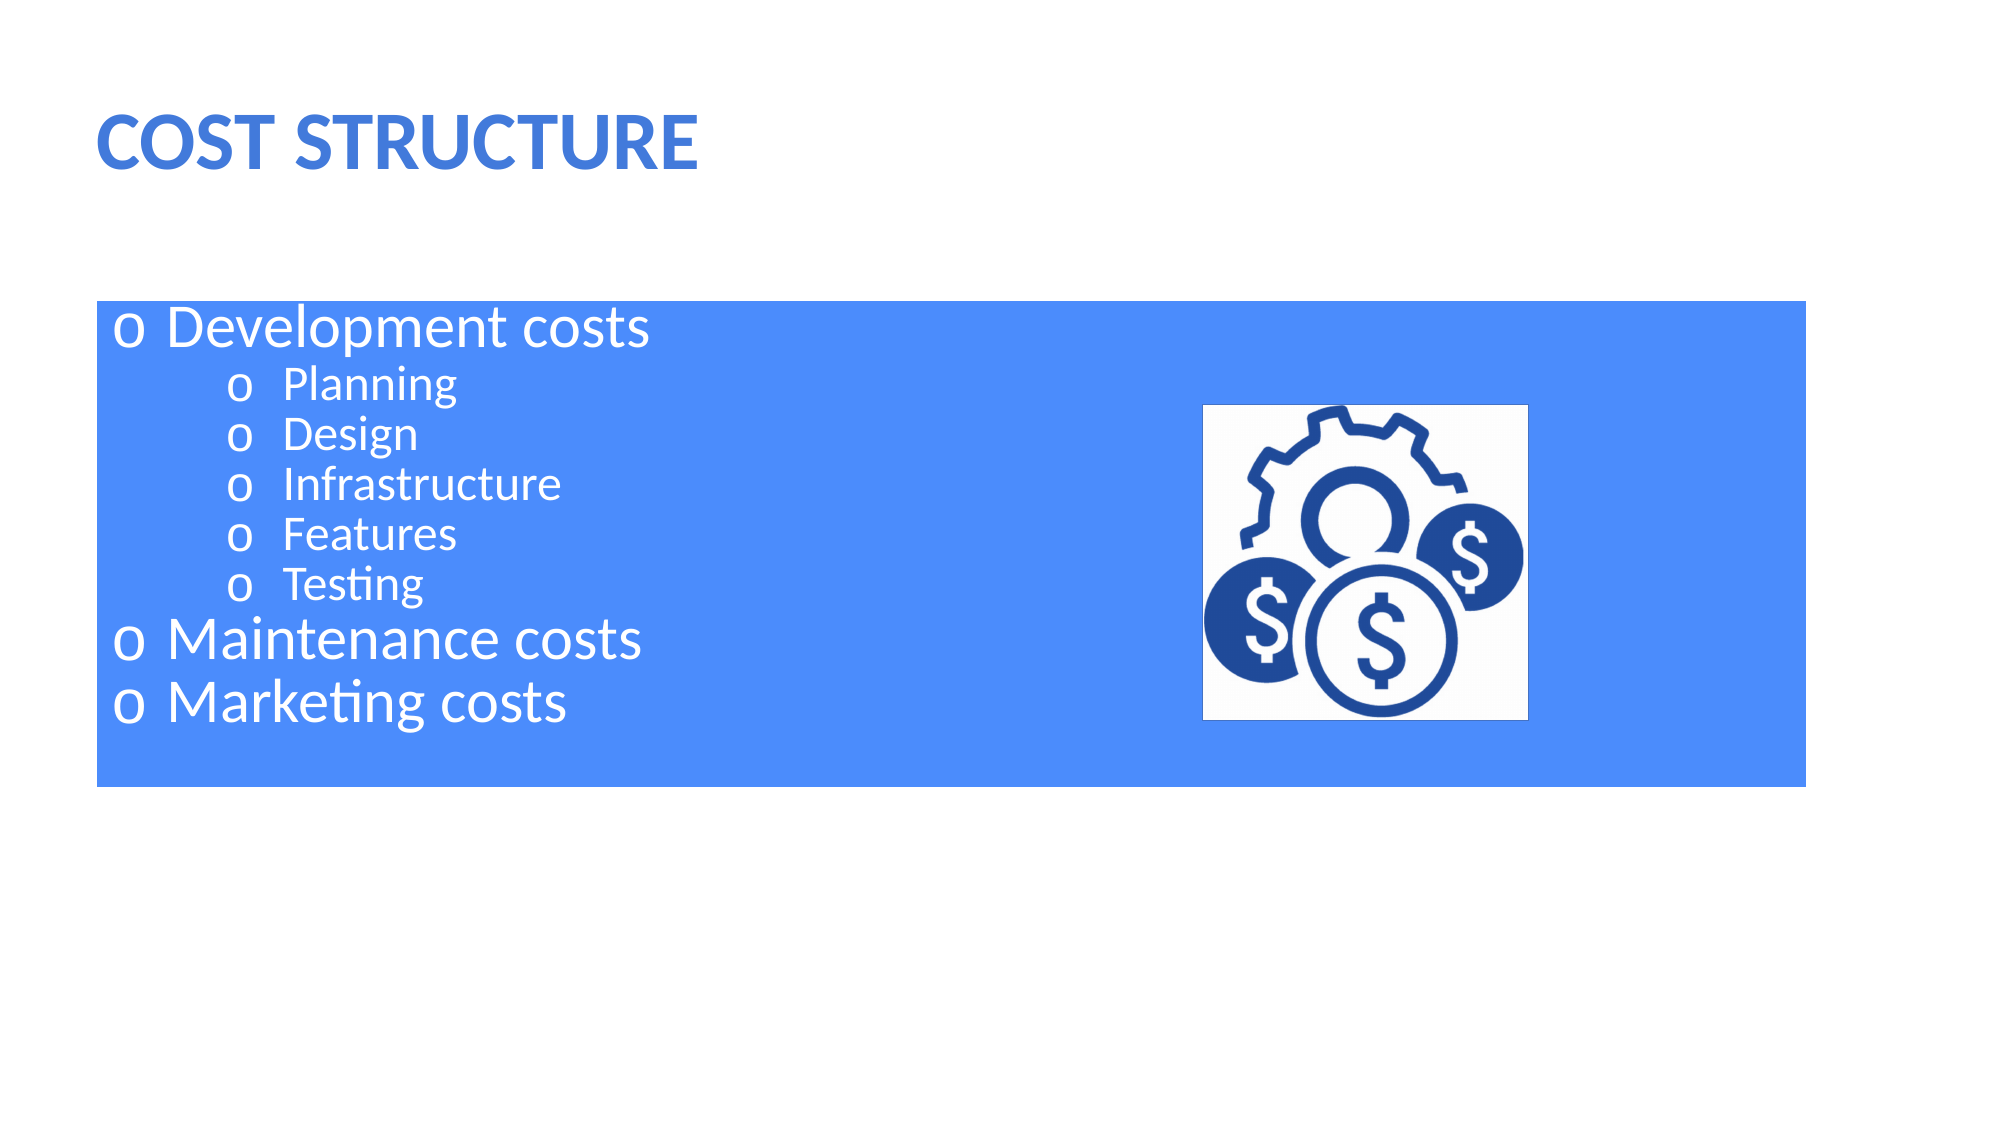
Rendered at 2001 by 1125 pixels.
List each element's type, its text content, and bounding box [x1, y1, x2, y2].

picture [1202, 404, 1529, 721]
table_header Development costs Planning Design Infrastructure Features Testing Maintenance costs Marketing costs [97, 301, 1806, 787]
list COST STRUCTURE [96, 97, 1880, 189]
